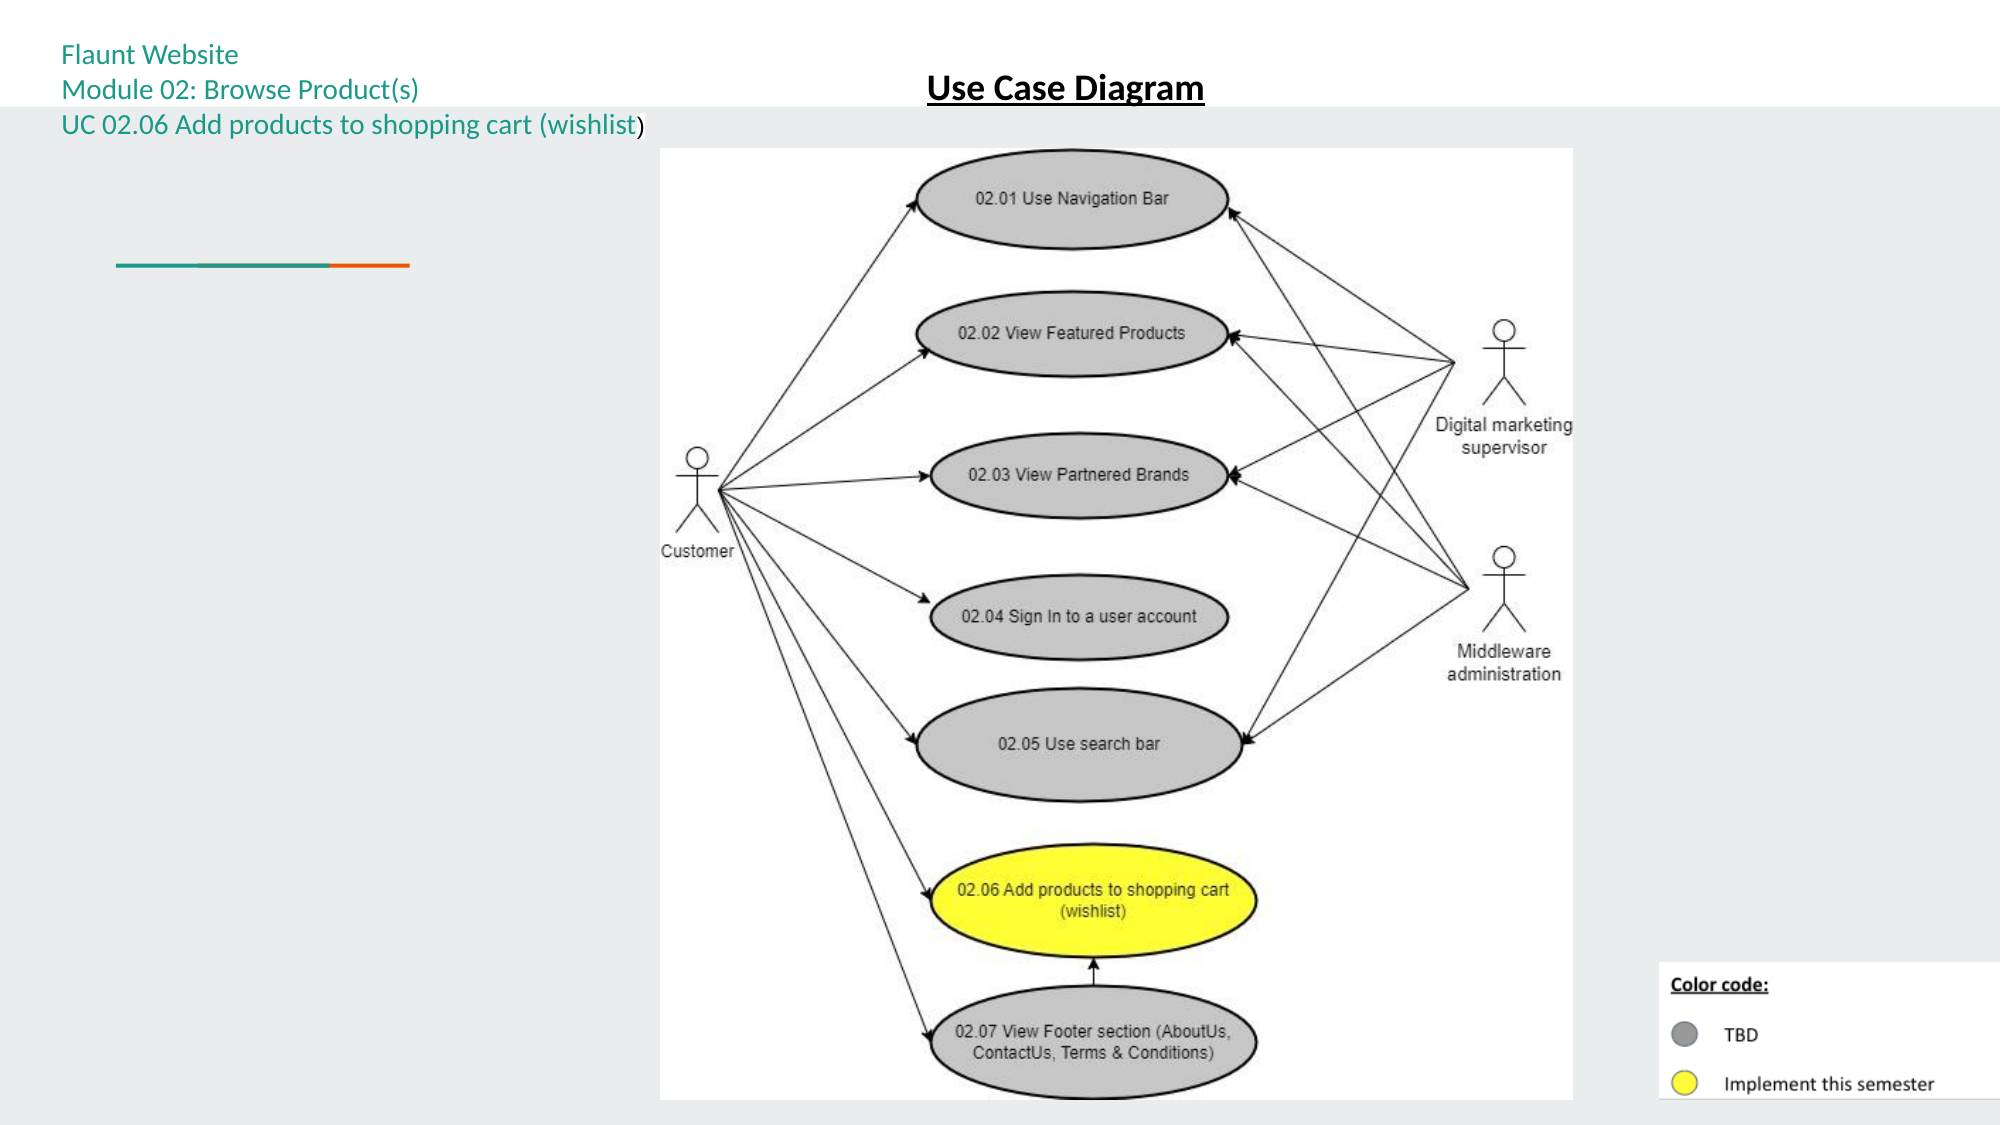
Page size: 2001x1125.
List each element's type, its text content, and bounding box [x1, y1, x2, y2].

picture [659, 148, 1574, 1101]
text_box Flaunt Website Module 02: Browse Product(s) UC 02.06 Add products to shopping cart (wishlist) [46, 27, 661, 136]
picture [1659, 962, 2000, 1101]
text_box Use Case Diagram [911, 48, 1630, 124]
